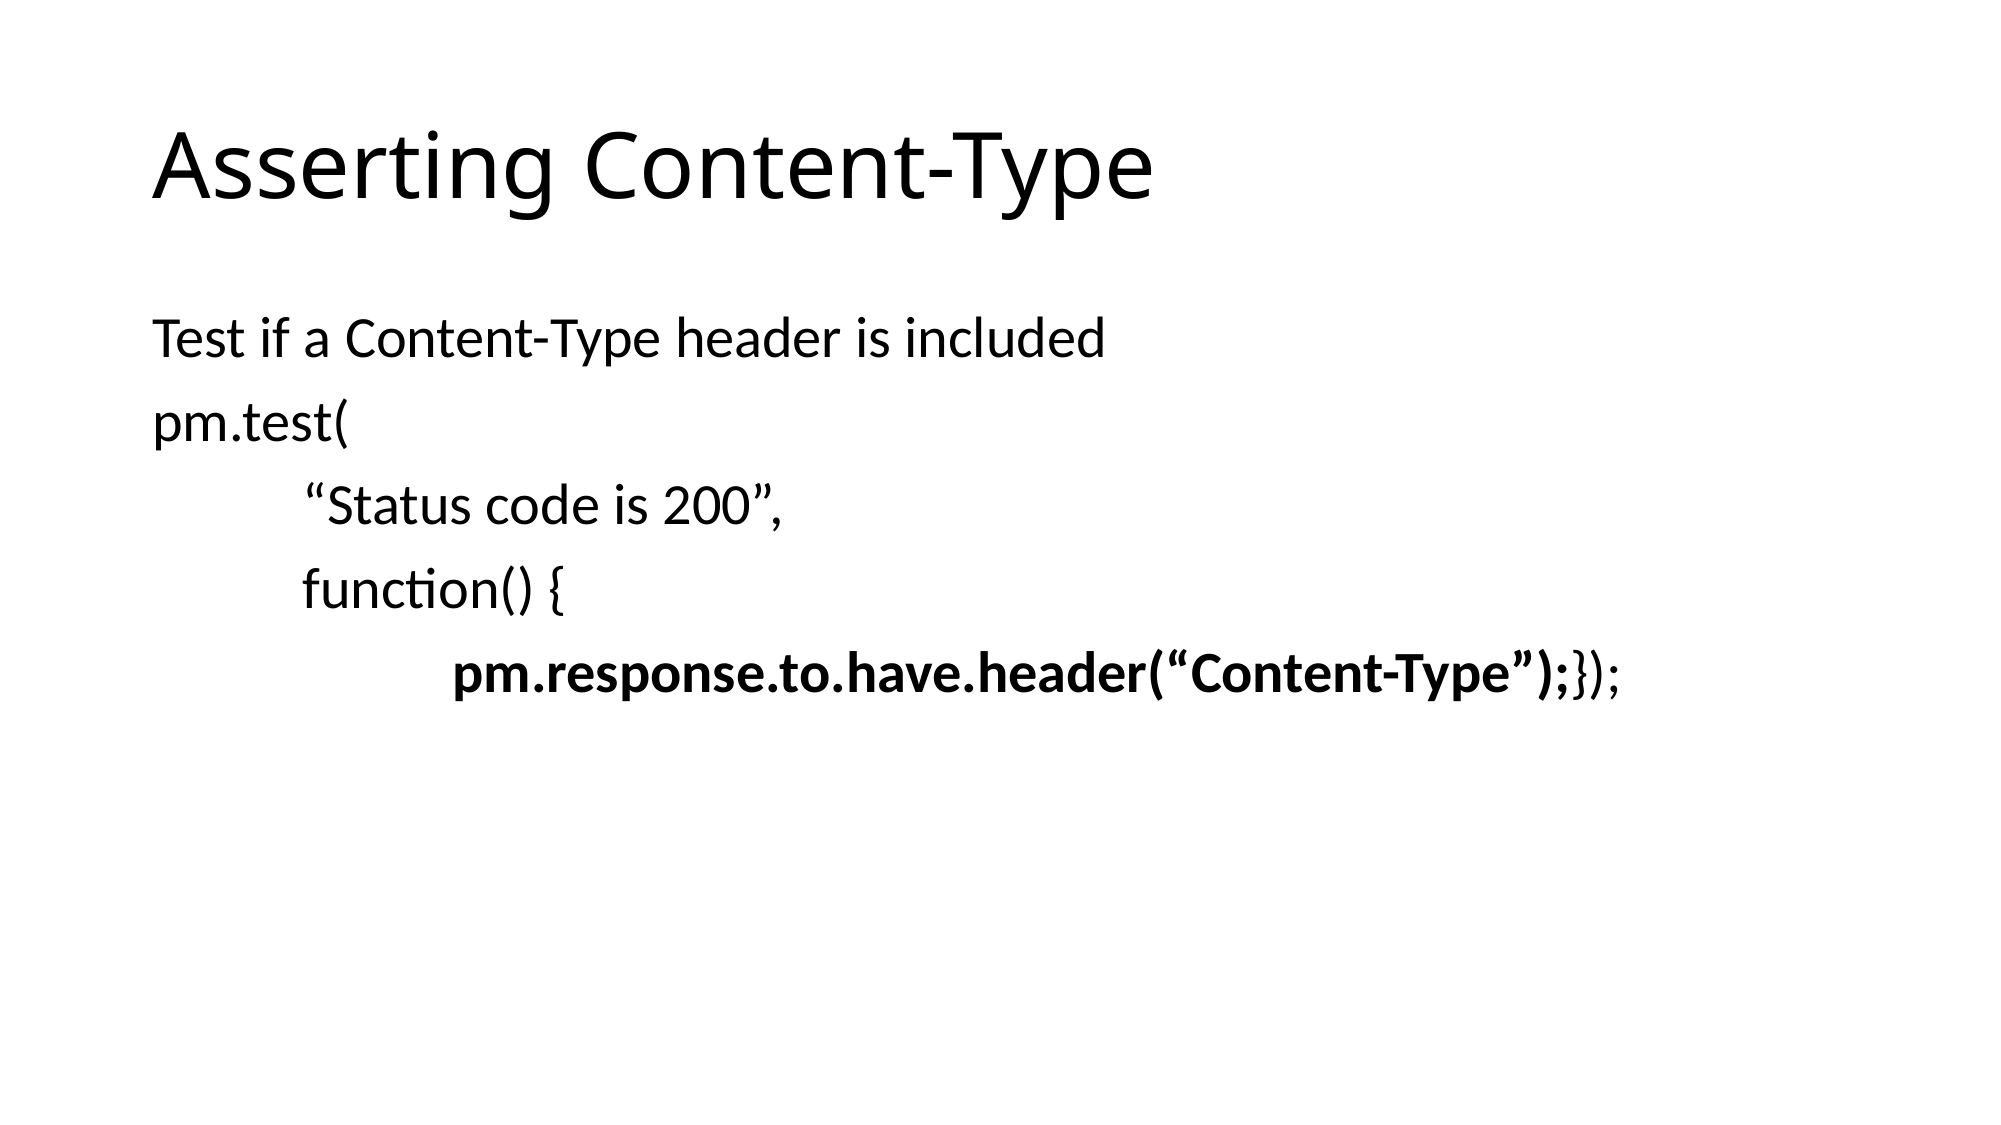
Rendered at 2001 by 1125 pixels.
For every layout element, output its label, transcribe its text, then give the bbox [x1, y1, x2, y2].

title Asserting Content-Type [137, 59, 1863, 278]
list Test if a Content-Type header is included pm.test( “Status code is 200”, function() { pm.response.to.have.header(“Content-Type”);}); [137, 299, 1863, 1014]
